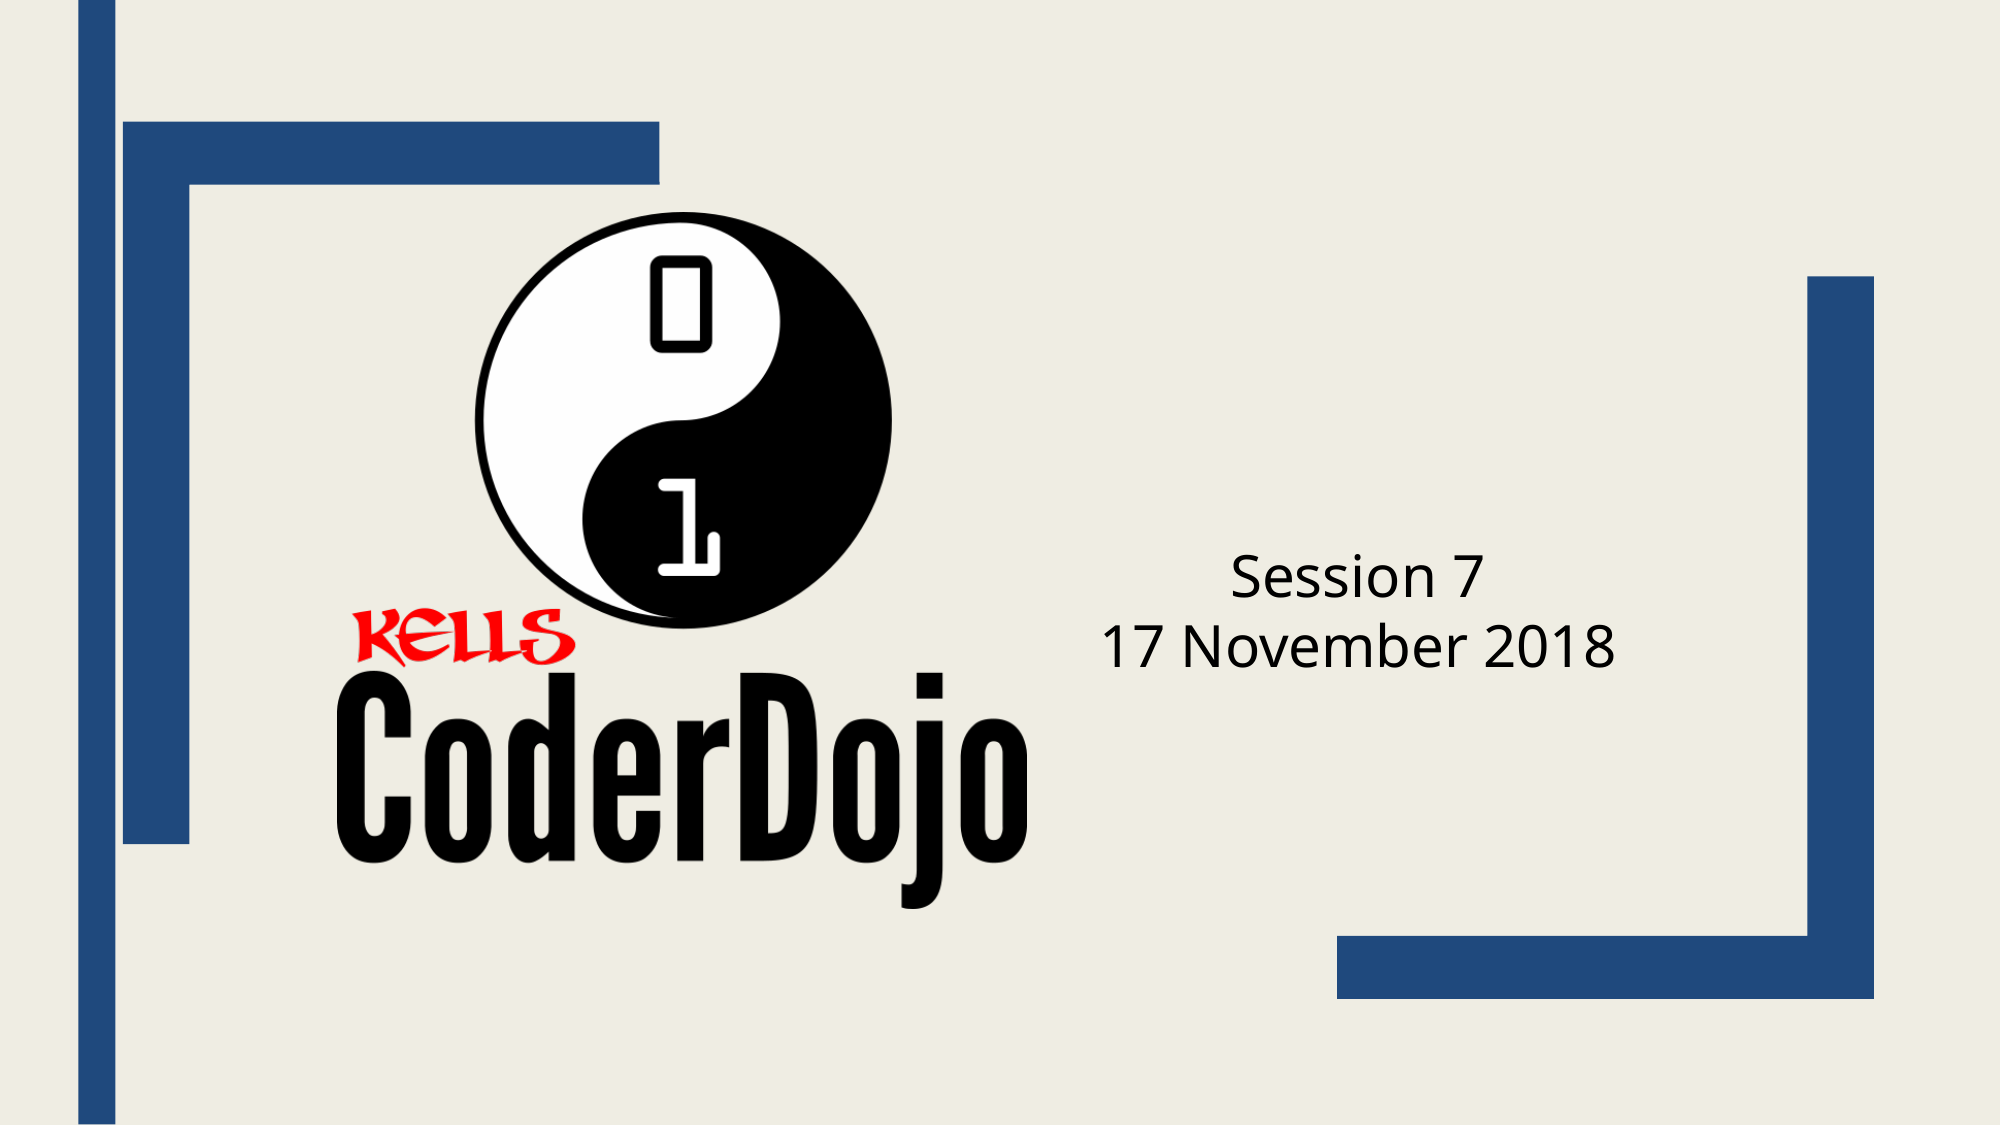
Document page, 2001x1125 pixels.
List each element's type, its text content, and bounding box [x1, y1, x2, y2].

picture [337, 212, 1027, 909]
text_box Session 7 17 November 2018 [1074, 531, 1642, 686]
